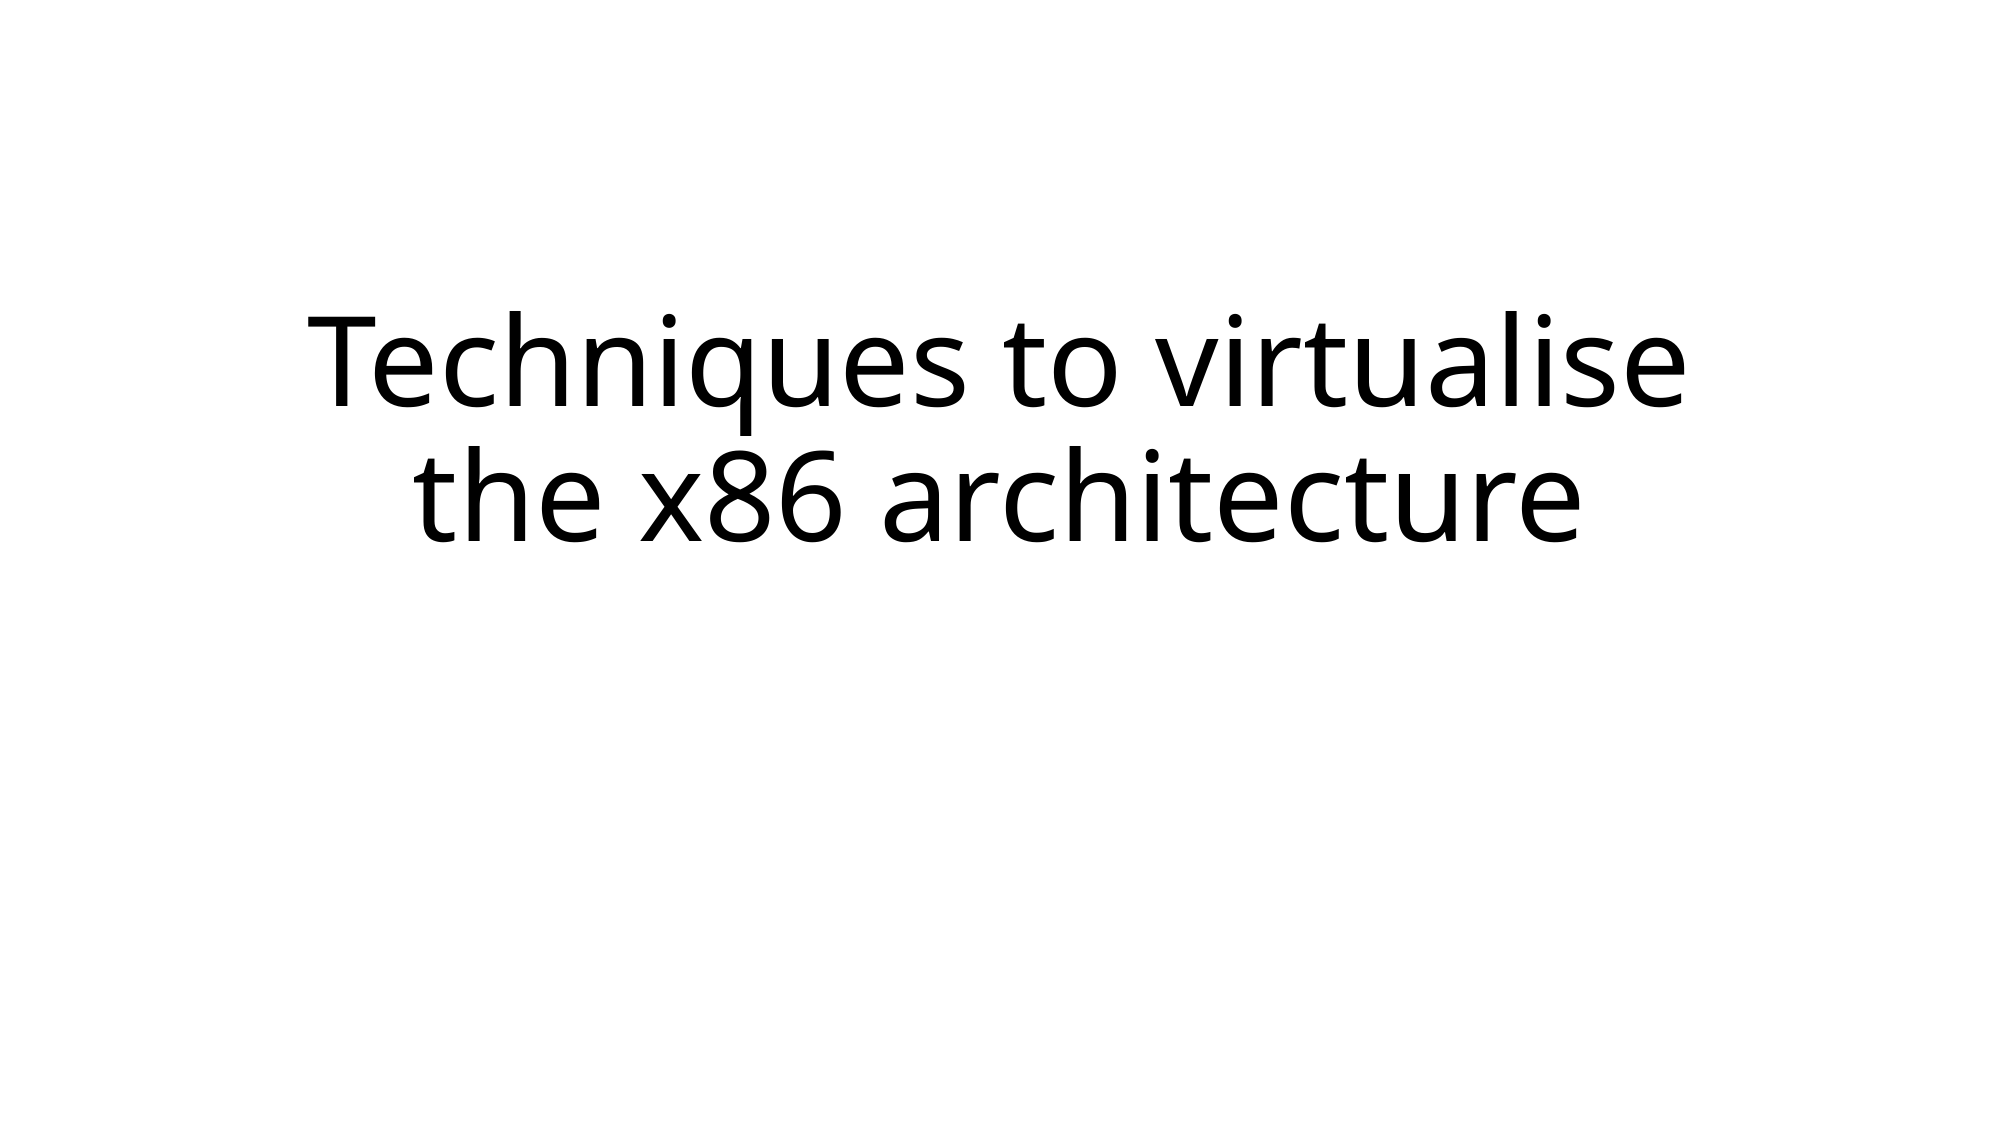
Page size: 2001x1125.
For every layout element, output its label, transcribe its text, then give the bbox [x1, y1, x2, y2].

title Techniques to virtualise the x86 architecture [249, 184, 1750, 576]
